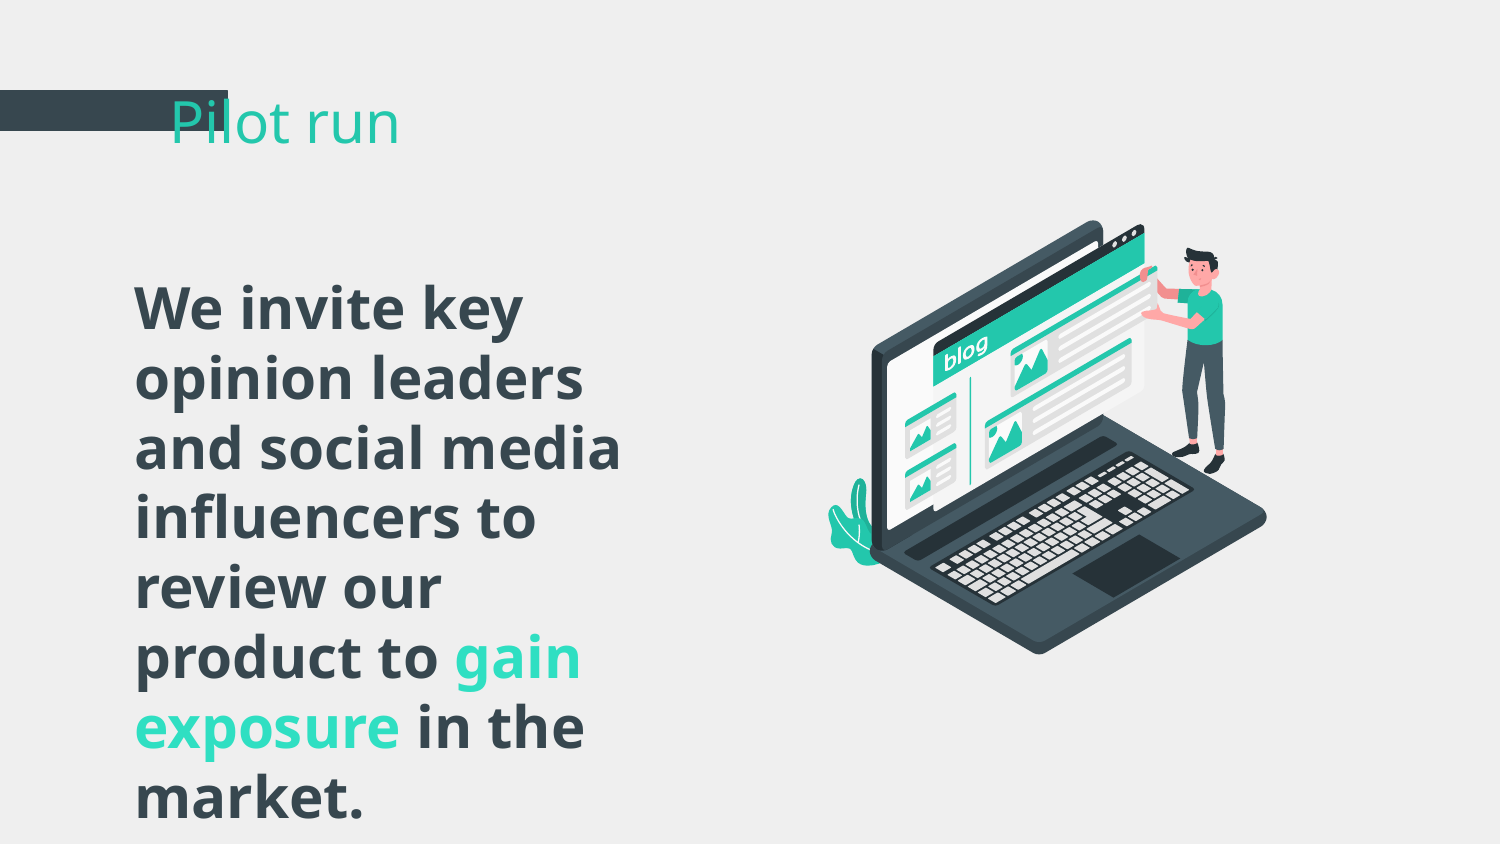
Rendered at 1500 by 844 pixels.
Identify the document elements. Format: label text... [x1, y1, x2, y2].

text_box We invite key opinion leaders and social media influencers to review our product to gain exposure in the market. [119, 263, 679, 838]
title Pilot run [154, 60, 903, 381]
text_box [823, 220, 1268, 655]
